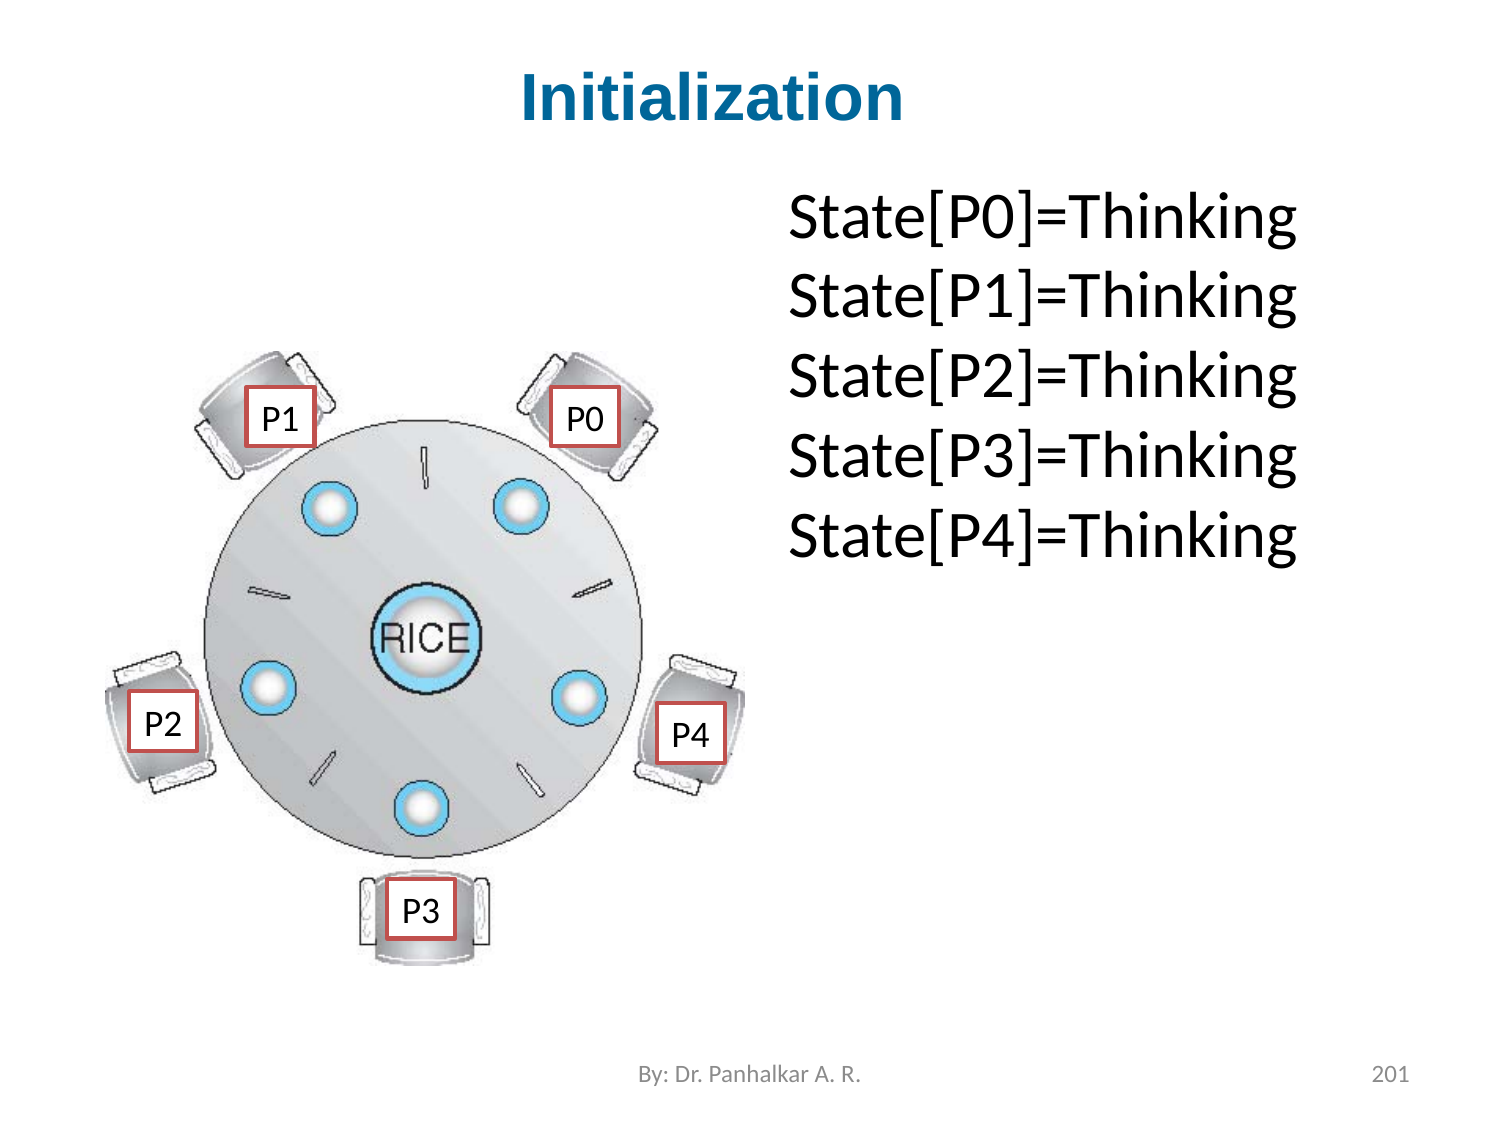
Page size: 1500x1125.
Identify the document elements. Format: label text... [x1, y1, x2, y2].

footer By: Dr. Panhalkar A. R. [512, 1042, 988, 1103]
slide_number 201 [1074, 1042, 1425, 1103]
text_box State[P0]=Thinking State[P1]=Thinking State[P2]=Thinking State[P3]=Thinking State[P4]=Thinking [773, 163, 1430, 659]
text_box Initialization [505, 46, 921, 142]
picture [105, 351, 745, 966]
